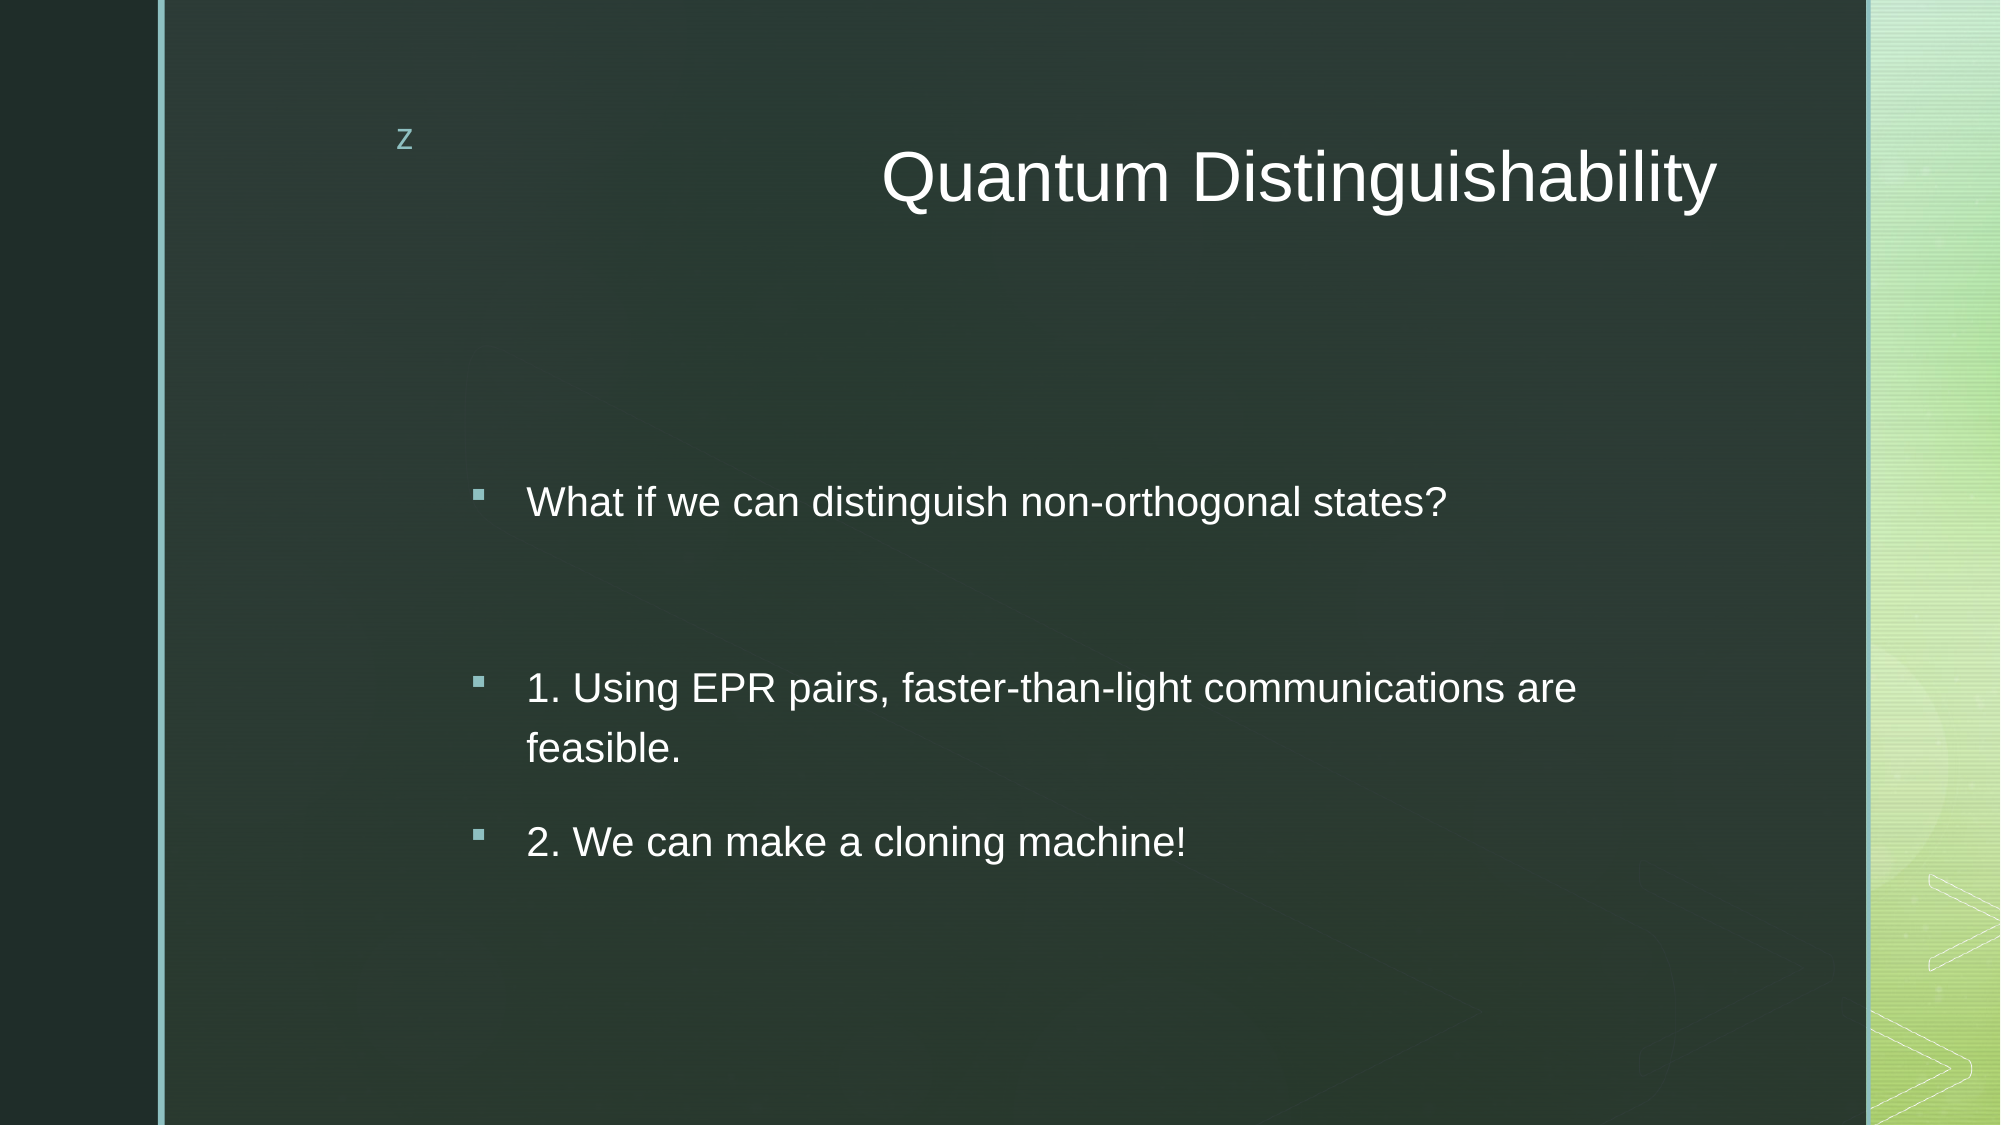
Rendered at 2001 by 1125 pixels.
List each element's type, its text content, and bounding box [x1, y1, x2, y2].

list What if we can distinguish non-orthogonal states? 1. Using EPR pairs, faster-than-light communications are feasible. 2. We can make a cloning machine! [454, 336, 1734, 993]
title Quantum Distinguishability [428, 132, 1734, 310]
picture [1871, 0, 2001, 1125]
